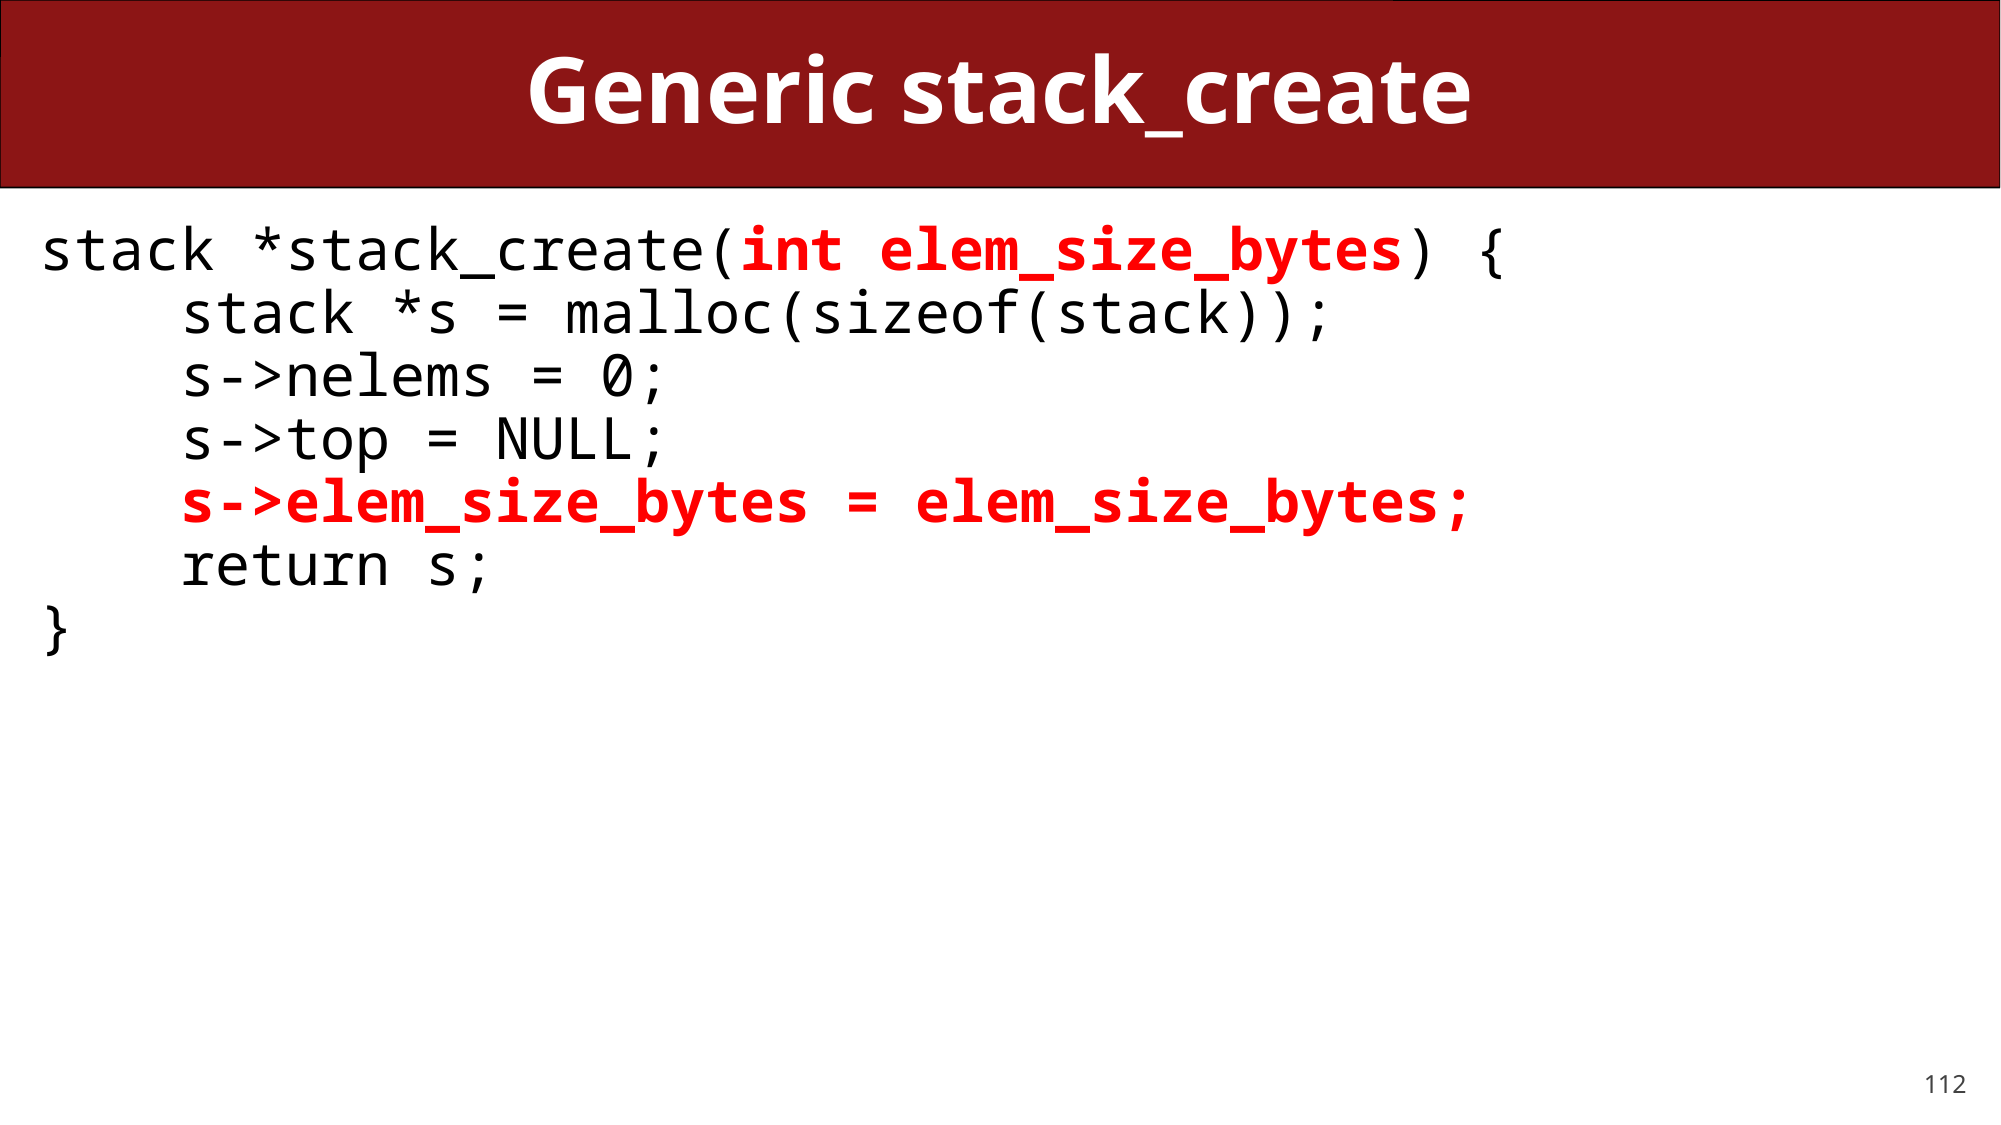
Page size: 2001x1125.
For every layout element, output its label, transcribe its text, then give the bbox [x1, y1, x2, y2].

list stack *stack_create(int elem_size_bytes) { stack *s = malloc(sizeof(stack)); s->nelems = 0; s->top = NULL; s->elem_size_bytes = elem_size_bytes; return s; } [24, 212, 1963, 1063]
title Generic stack_create [75, 0, 1925, 188]
